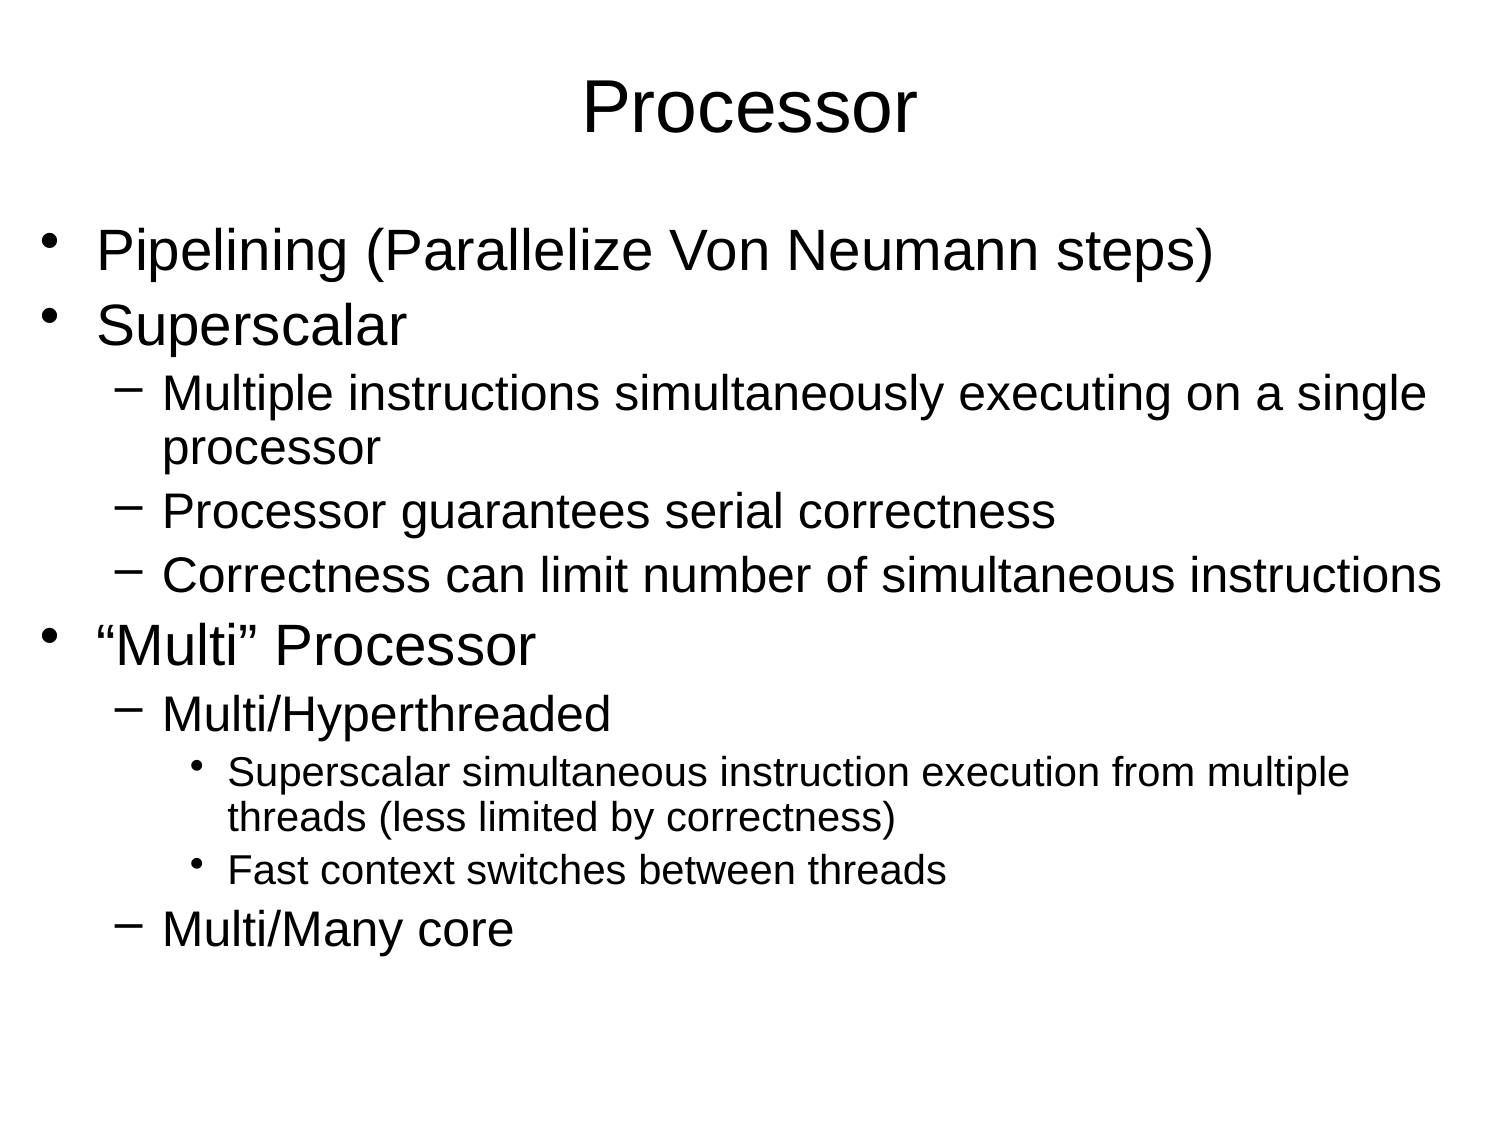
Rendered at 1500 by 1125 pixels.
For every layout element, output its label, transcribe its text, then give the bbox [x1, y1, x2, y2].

title Processor [37, 37, 1463, 168]
list Pipelining (Parallelize Von Neumann steps) Superscalar Multiple instructions simultaneously executing on a single processor Processor guarantees serial correctness Correctness can limit number of simultaneous instructions “Multi” Processor Multi/Hyperthreaded Superscalar simultaneous instruction execution from multiple threads (less limited by correctness) Fast context switches between threads Multi/Many core [24, 212, 1476, 1101]
